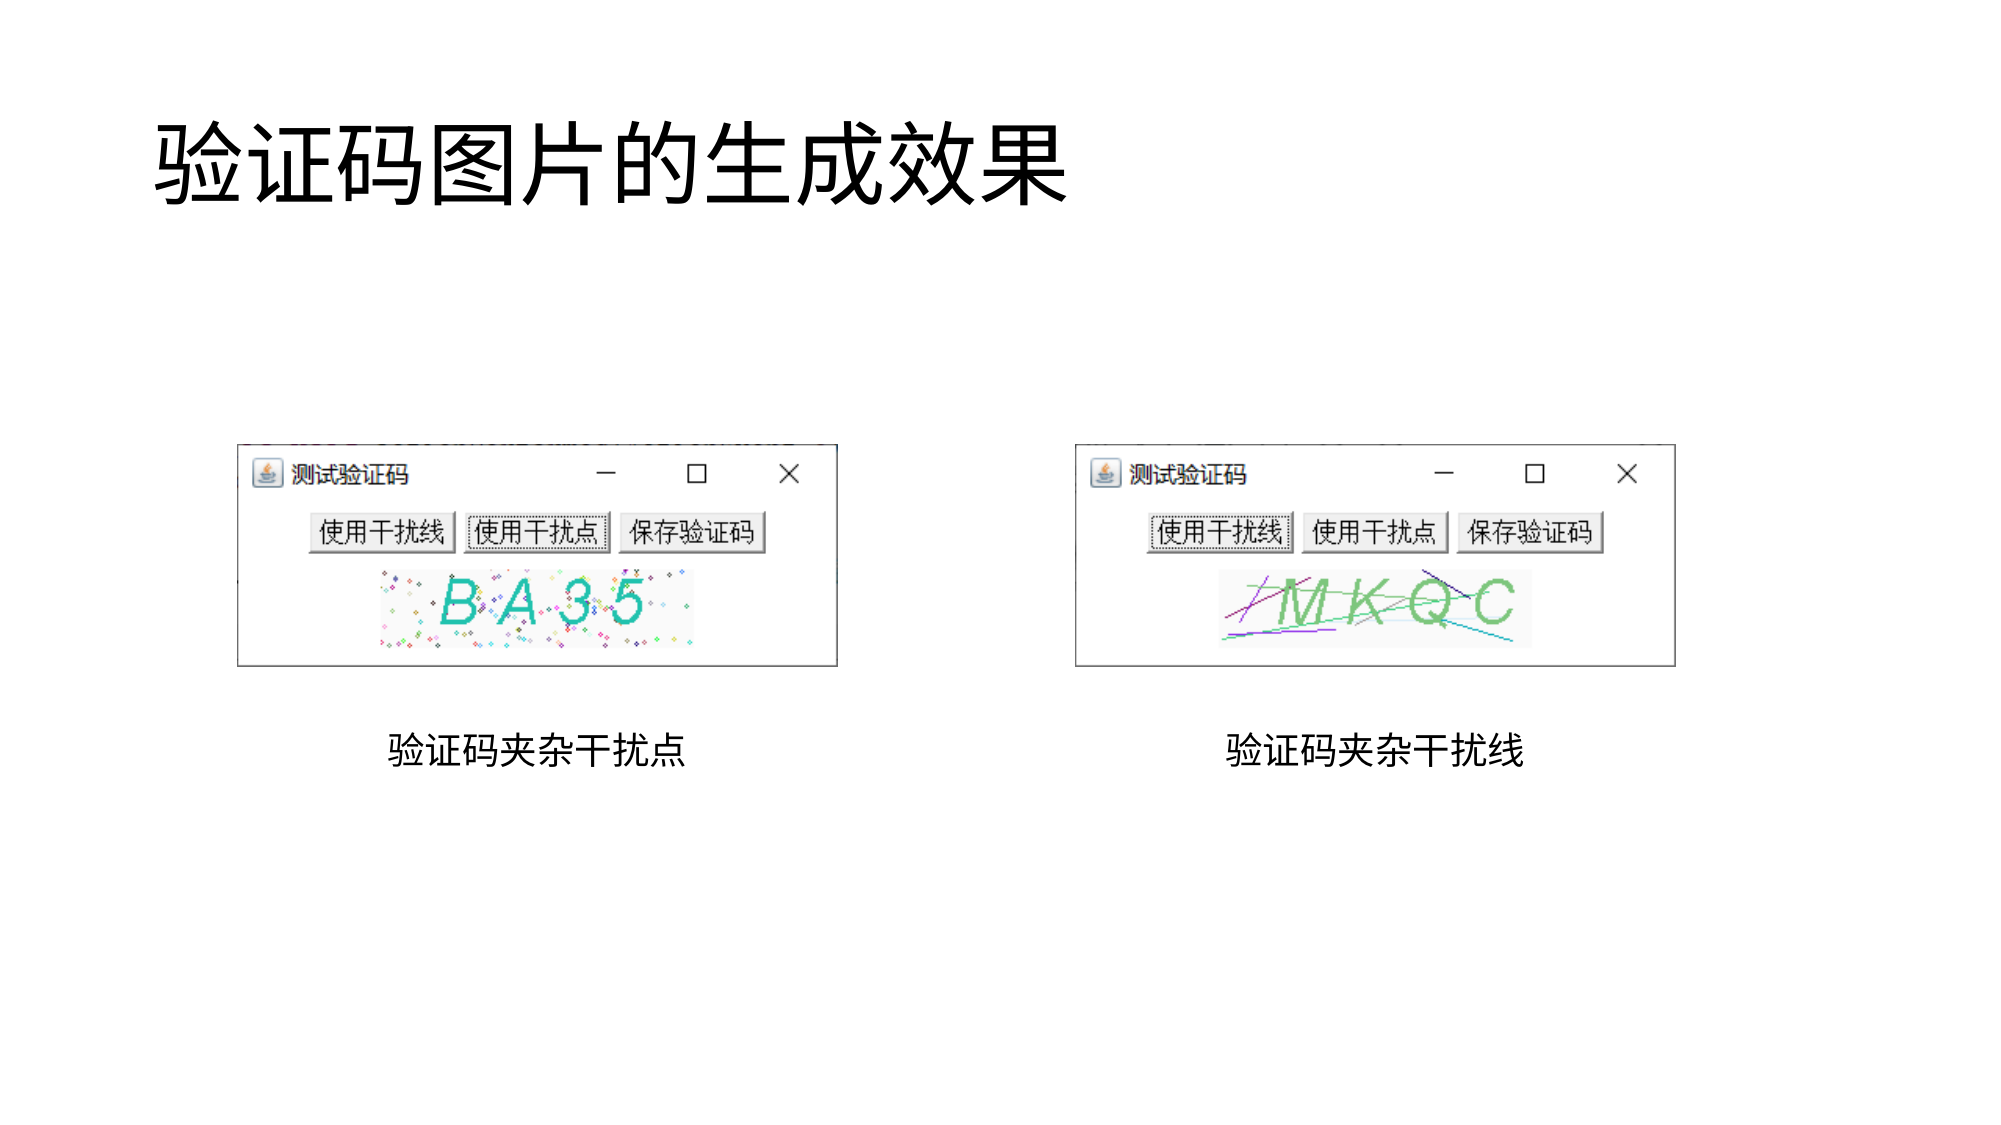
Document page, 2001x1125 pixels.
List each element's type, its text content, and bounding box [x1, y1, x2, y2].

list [237, 444, 838, 667]
title 验证码图片的生成效果 [137, 59, 1863, 278]
text_box 验证码夹杂干扰点 [372, 719, 703, 780]
picture [1075, 444, 1676, 667]
text_box 验证码夹杂干扰线 [1210, 719, 1541, 780]
